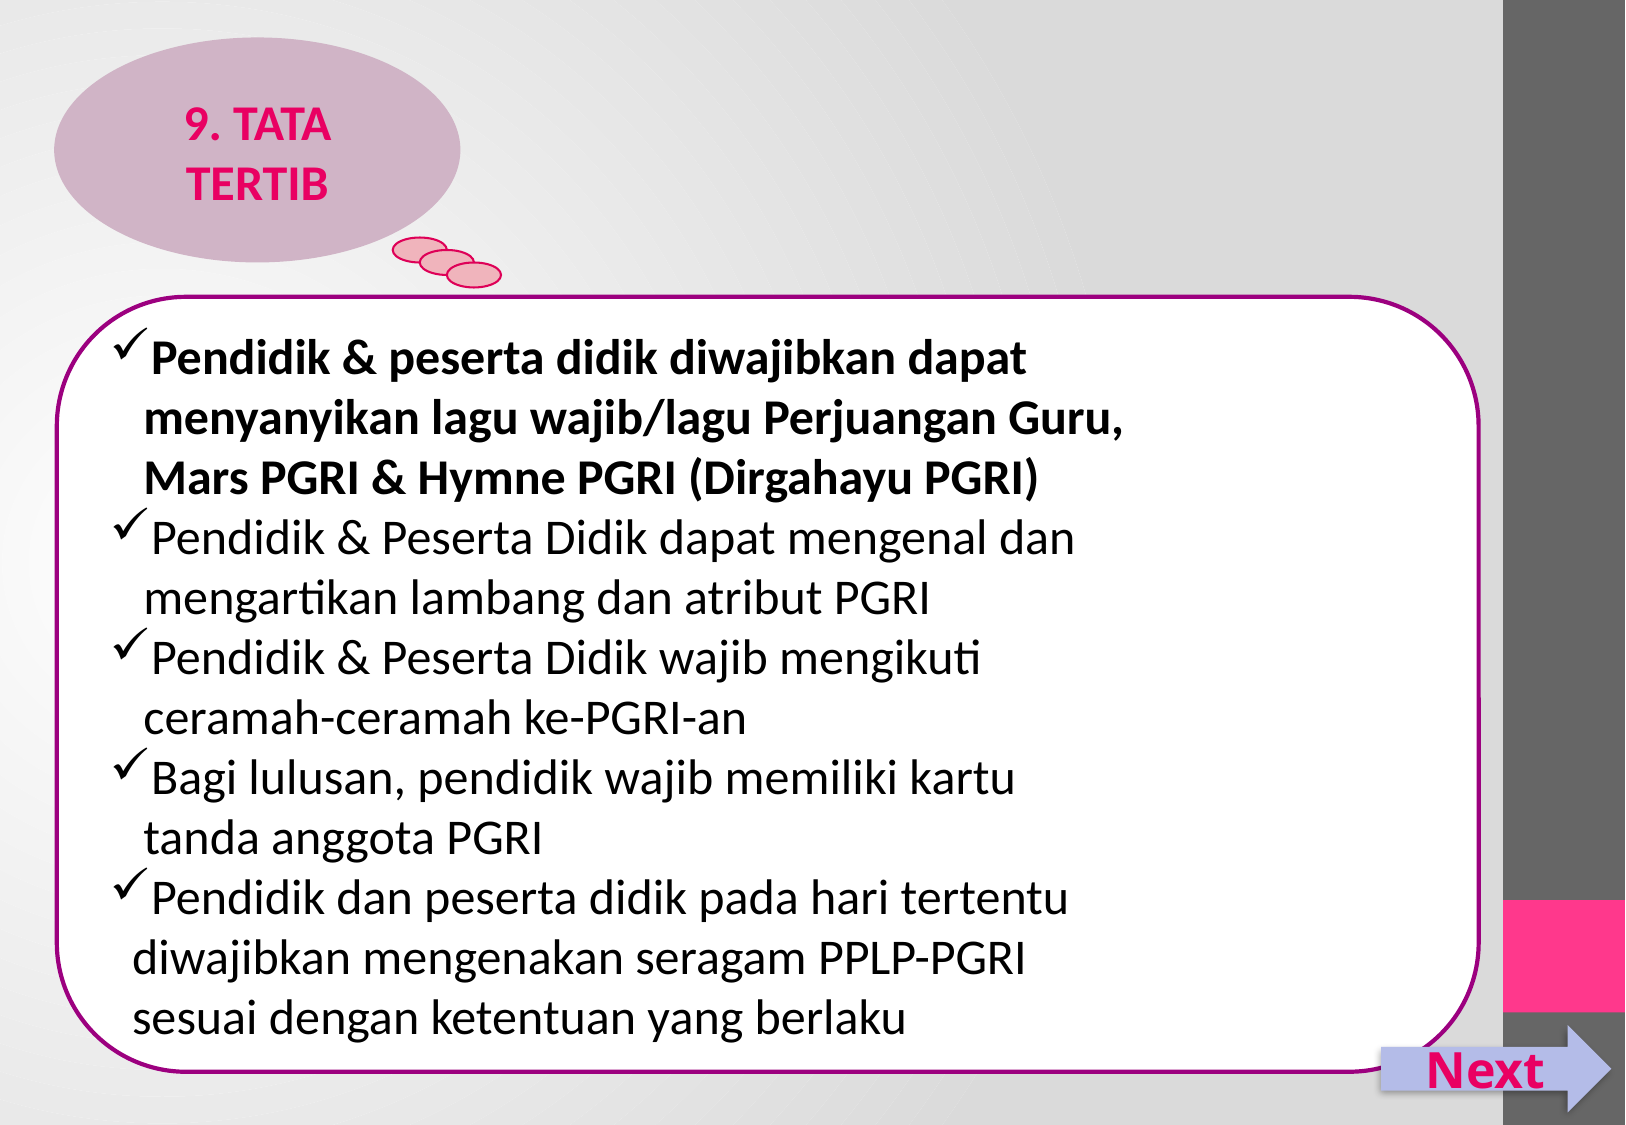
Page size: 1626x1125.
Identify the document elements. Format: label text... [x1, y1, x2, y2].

text_box Pendidik & peserta didik diwajibkan dapat menyanyikan lagu wajib/lagu Perjuangan Guru, Mars PGRI & Hymne PGRI (Dirgahayu PGRI) Pendidik & Peserta Didik dapat mengenal dan mengartikan lambang dan atribut PGRI Pendidik & Peserta Didik wajib mengikuti ceramah-ceramah ke-PGRI-an Bagi lulusan, pendidik wajib memiliki kartu tanda anggota PGRI Pendidik dan peserta didik pada hari tertentu diwajibkan mengenakan seragam PPLP-PGRI sesuai dengan ketentuan yang berlaku [54, 294, 1481, 1074]
text_box [391, 236, 448, 264]
text_box [445, 261, 503, 289]
text_box 9. TATA TERTIB [53, 36, 462, 264]
text_box [418, 248, 475, 276]
text_box Next [1380, 1024, 1613, 1114]
